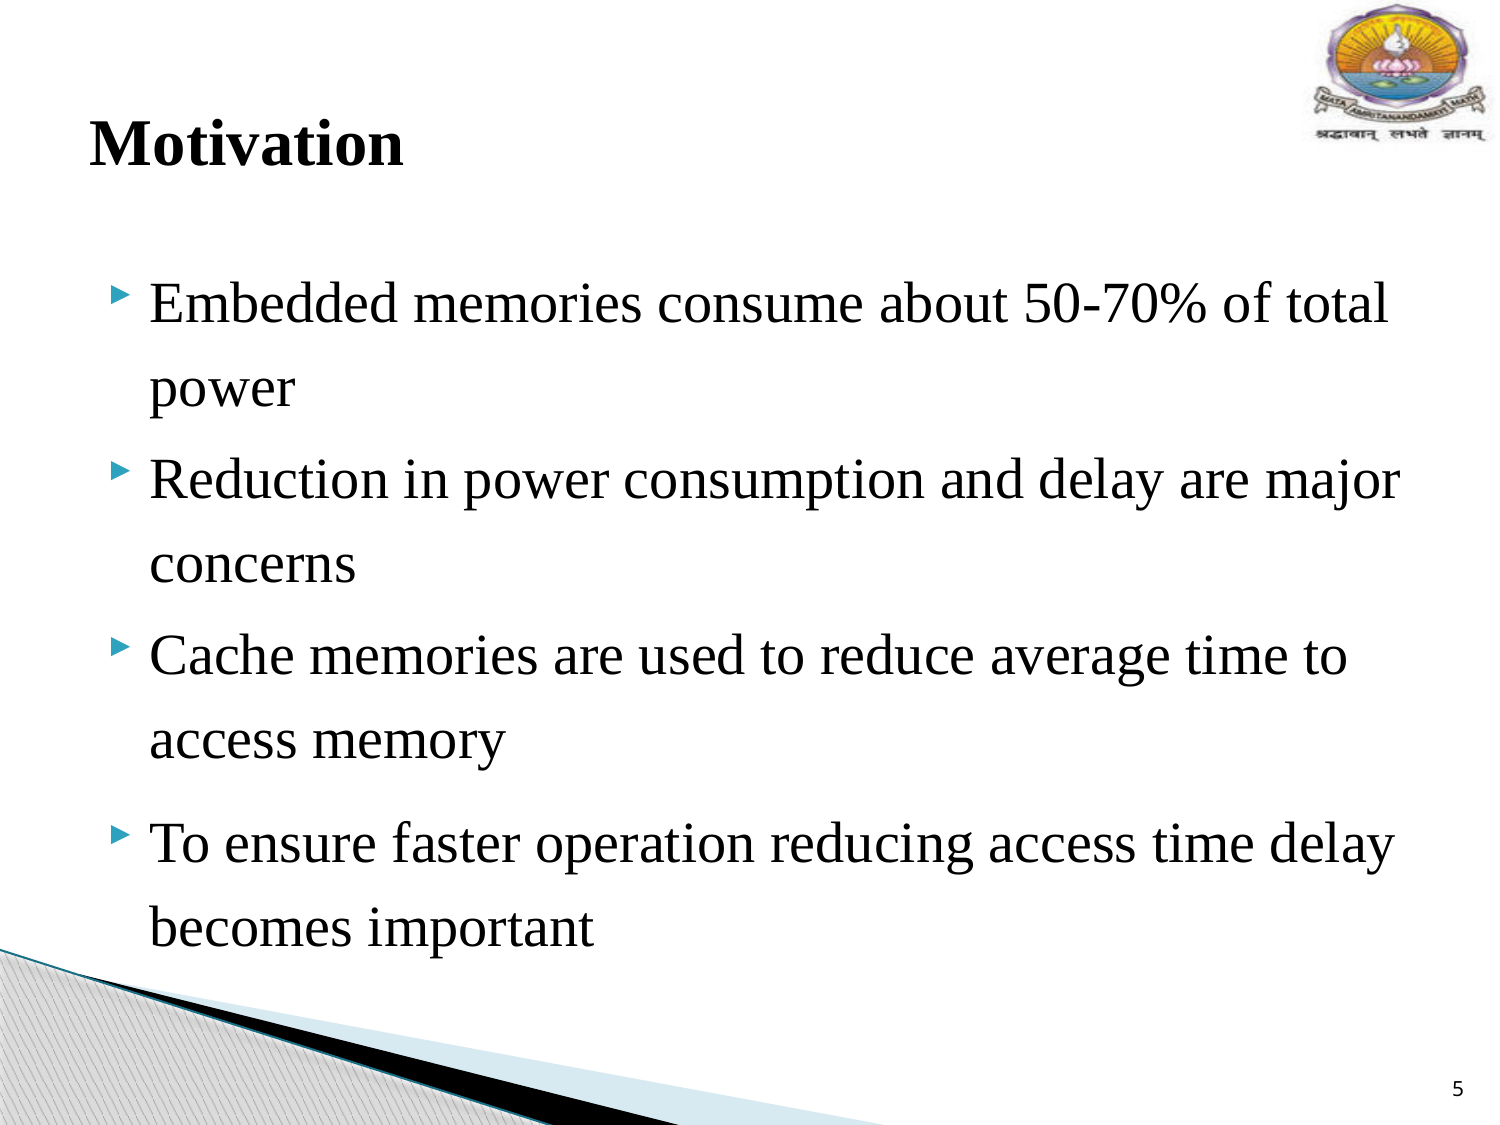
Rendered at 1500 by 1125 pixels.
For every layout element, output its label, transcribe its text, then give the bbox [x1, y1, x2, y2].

title Motivation [75, 45, 1425, 233]
slide_number 5 [1418, 1051, 1479, 1112]
picture [1287, 0, 1500, 155]
list Embedded memories consume about 50-70% of total power Reduction in power consumption and delay are major concerns Cache memories are used to reduce average time to access memory To ensure faster operation reducing access time delay becomes important [75, 243, 1425, 986]
